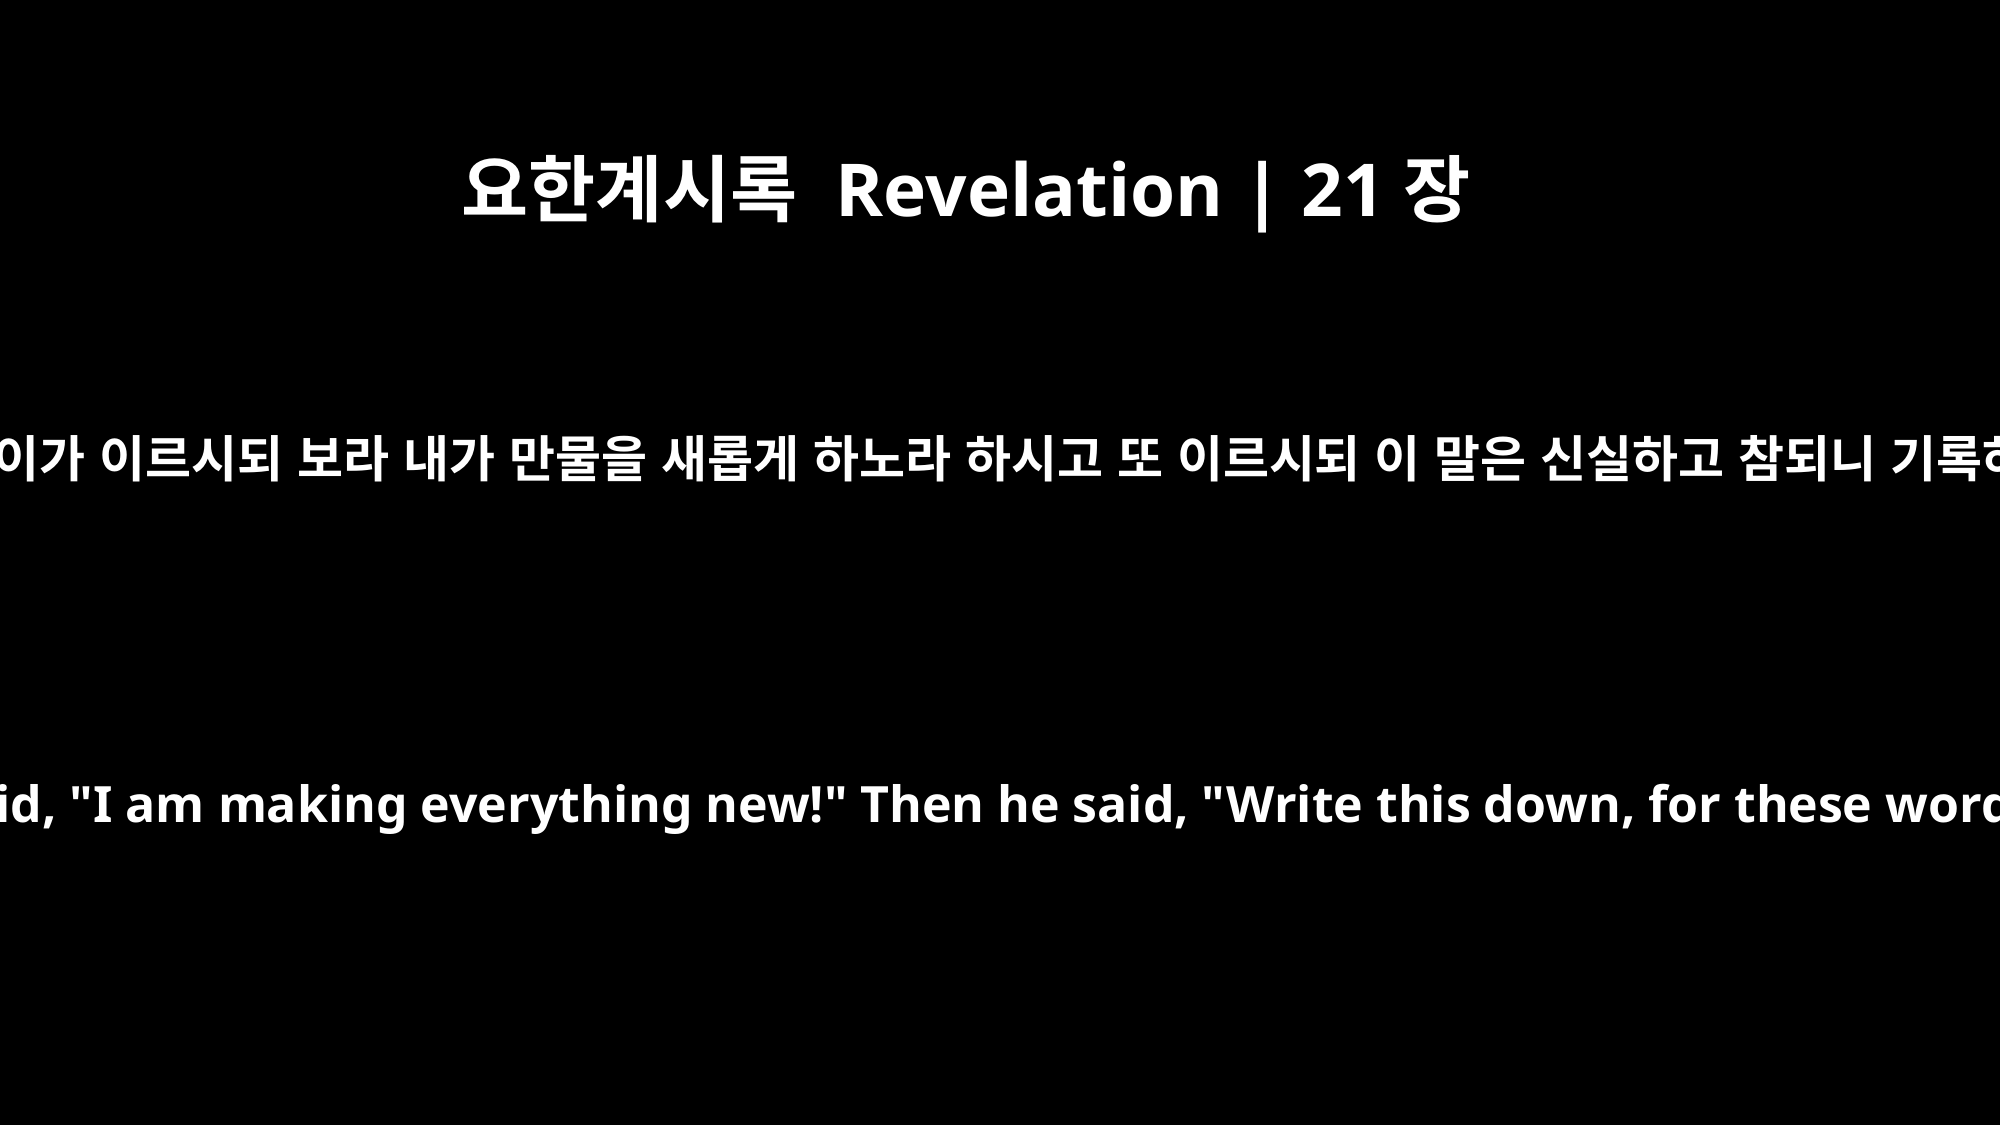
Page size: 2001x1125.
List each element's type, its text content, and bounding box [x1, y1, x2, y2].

text_box He who was seated on the throne said, "I am making everything new!" Then he said, "Write this down, for these words are trustworthy and true." [0, 764, 2000, 840]
text_box 요한계시록 Revelation | 21장 [446, 136, 1486, 239]
text_box 5 보좌에 앉으신 이가 이르시되 보라 내가 만물을 새롭게 하노라 하시고 또 이르시되 이 말은 신실하고 참되니 기록하라 하시고 [0, 359, 2000, 495]
